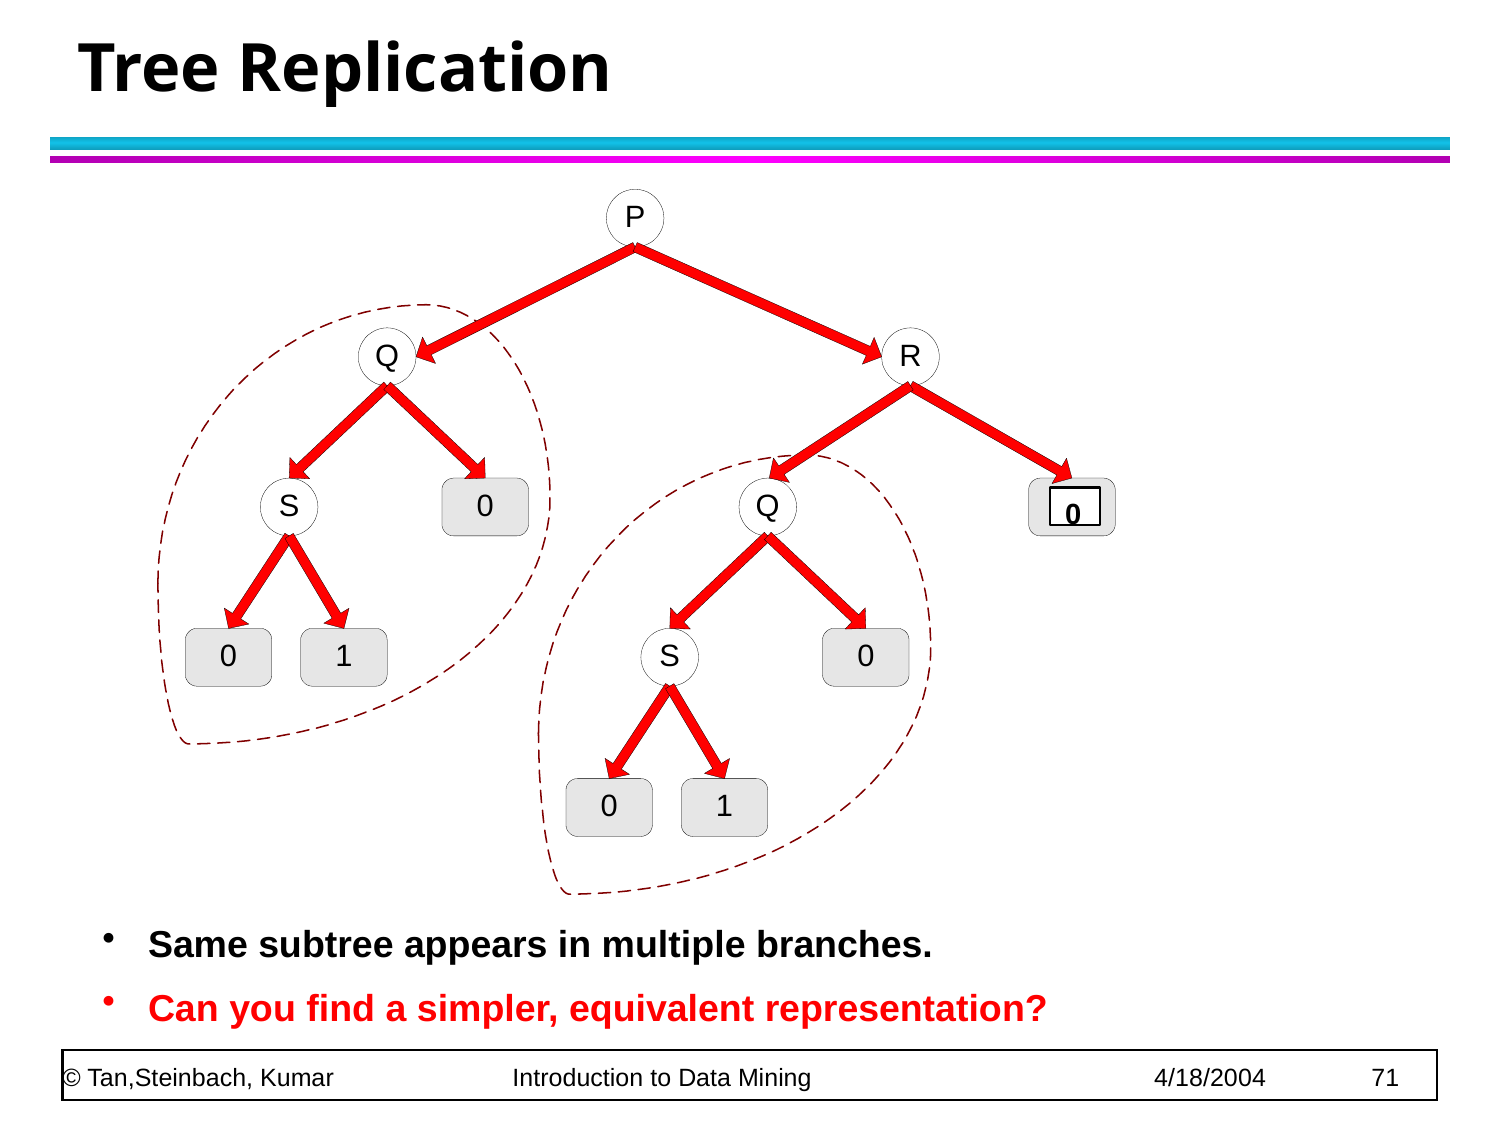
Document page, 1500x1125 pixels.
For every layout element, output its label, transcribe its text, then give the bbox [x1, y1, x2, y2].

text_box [154, 187, 1118, 897]
text_box Same subtree appears in multiple branches. Can you find a simpler, equivalent representation? [87, 912, 1400, 1036]
title Tree Replication [61, 24, 1422, 113]
